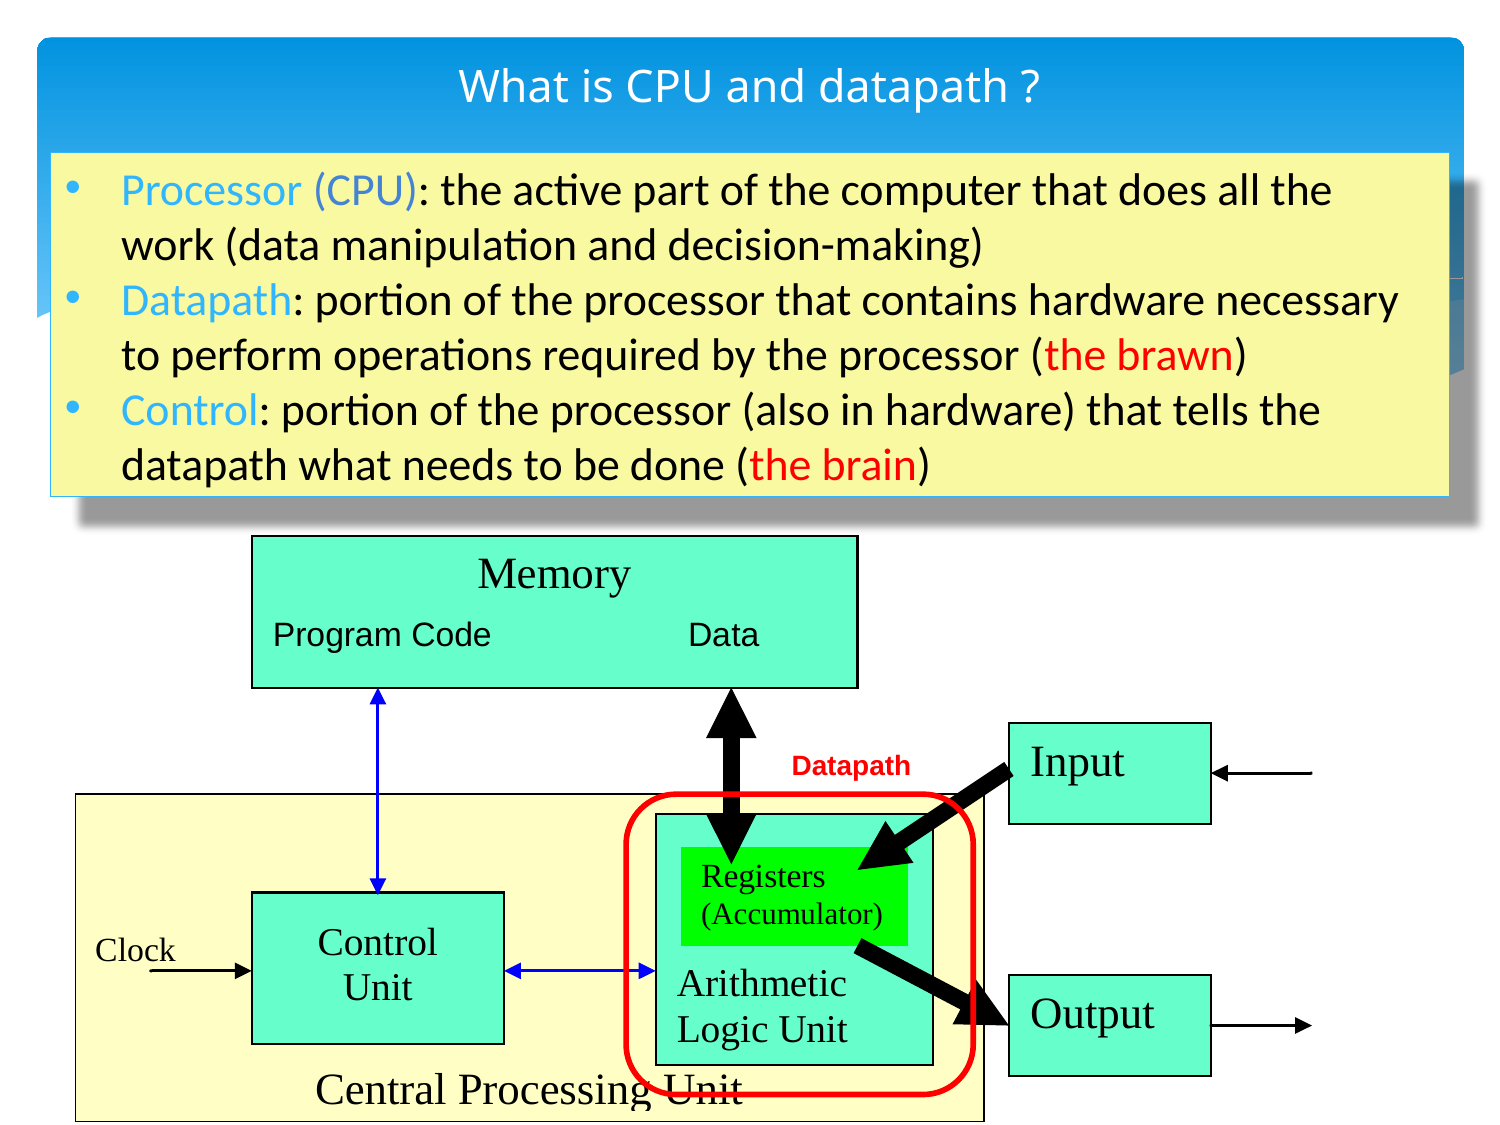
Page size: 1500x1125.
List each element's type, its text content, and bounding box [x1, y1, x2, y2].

title What is CPU and datapath ? [75, 50, 1425, 120]
picture [74, 512, 1313, 1122]
text_box Processor (CPU): the active part of the computer that does all the work (data manipulation and decision-making) Datapath: portion of the processor that contains hardware necessary to perform operations required by the processor (the brawn) Control: portion of the processor (also in hardware) that tells the datapath what needs to be done (the brain) [50, 152, 1450, 497]
